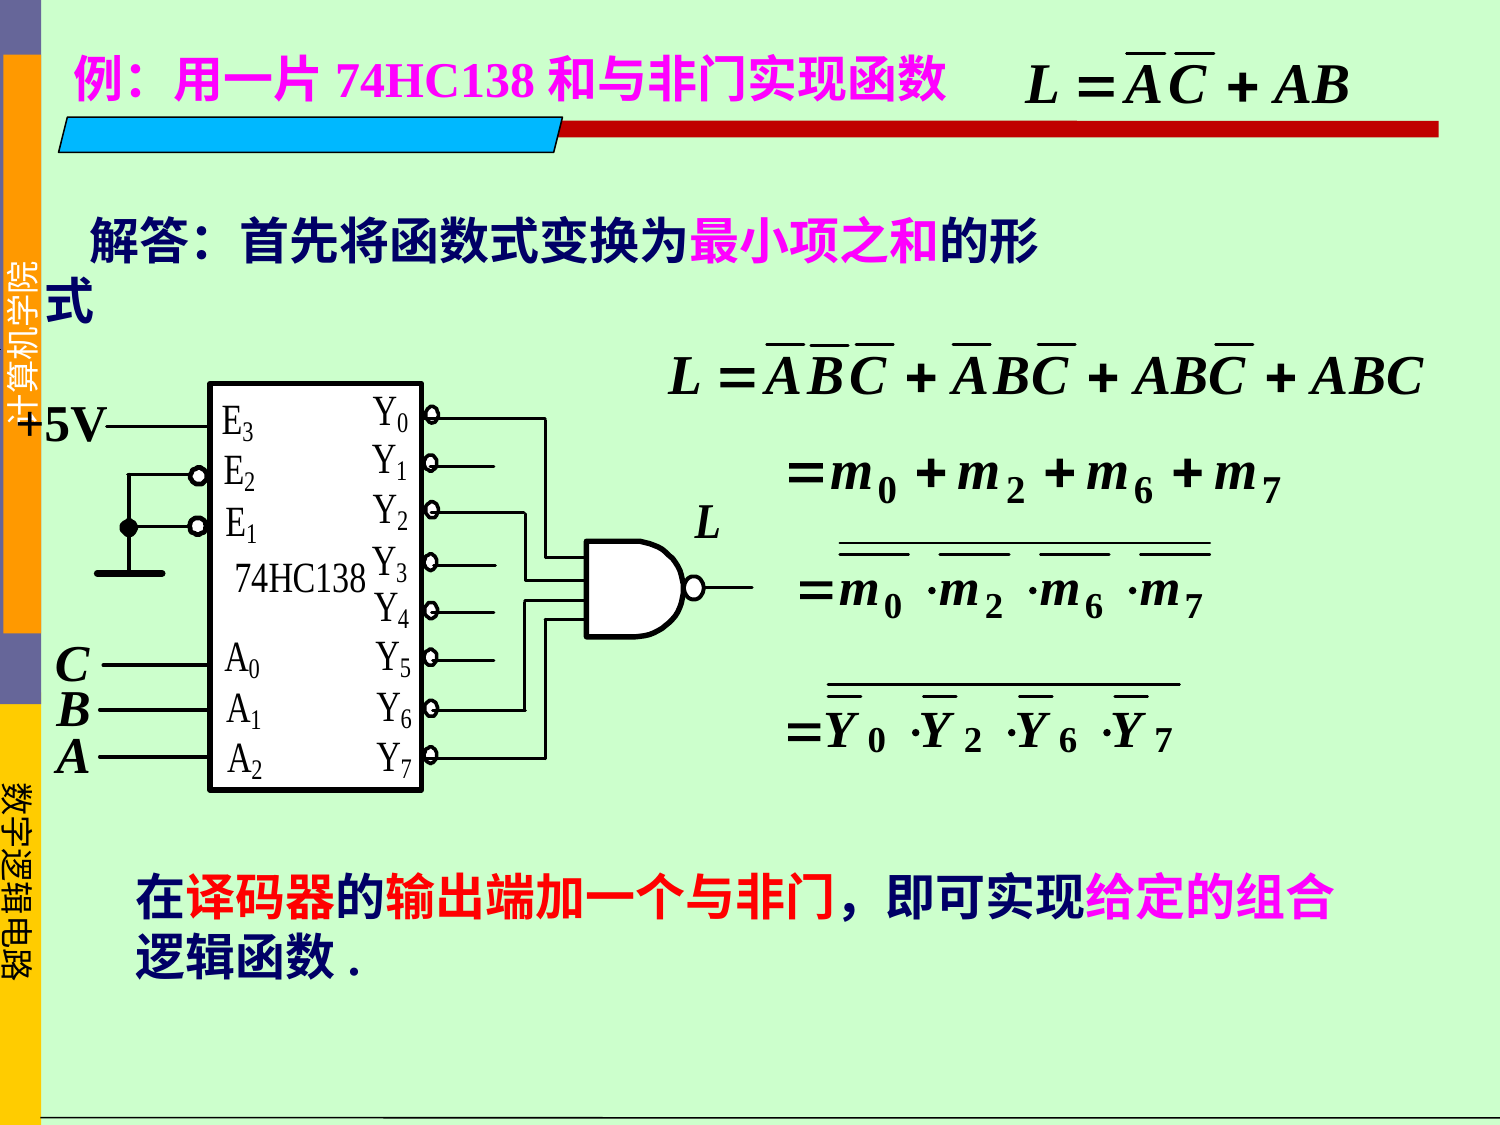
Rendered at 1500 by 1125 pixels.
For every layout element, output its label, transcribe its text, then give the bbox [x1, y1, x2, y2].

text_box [418, 414, 774, 764]
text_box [194, 373, 444, 818]
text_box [773, 669, 1196, 764]
text_box 解答：首先将函数式变换为最小项之和的形式 [30, 231, 1060, 307]
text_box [58, 34, 1367, 122]
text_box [0, 384, 215, 791]
text_box 在译码器的输出端加一个与非门，即可实现给定的组合 逻辑函数. [121, 858, 1379, 994]
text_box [655, 326, 1439, 412]
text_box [779, 432, 1296, 518]
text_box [785, 527, 1224, 632]
